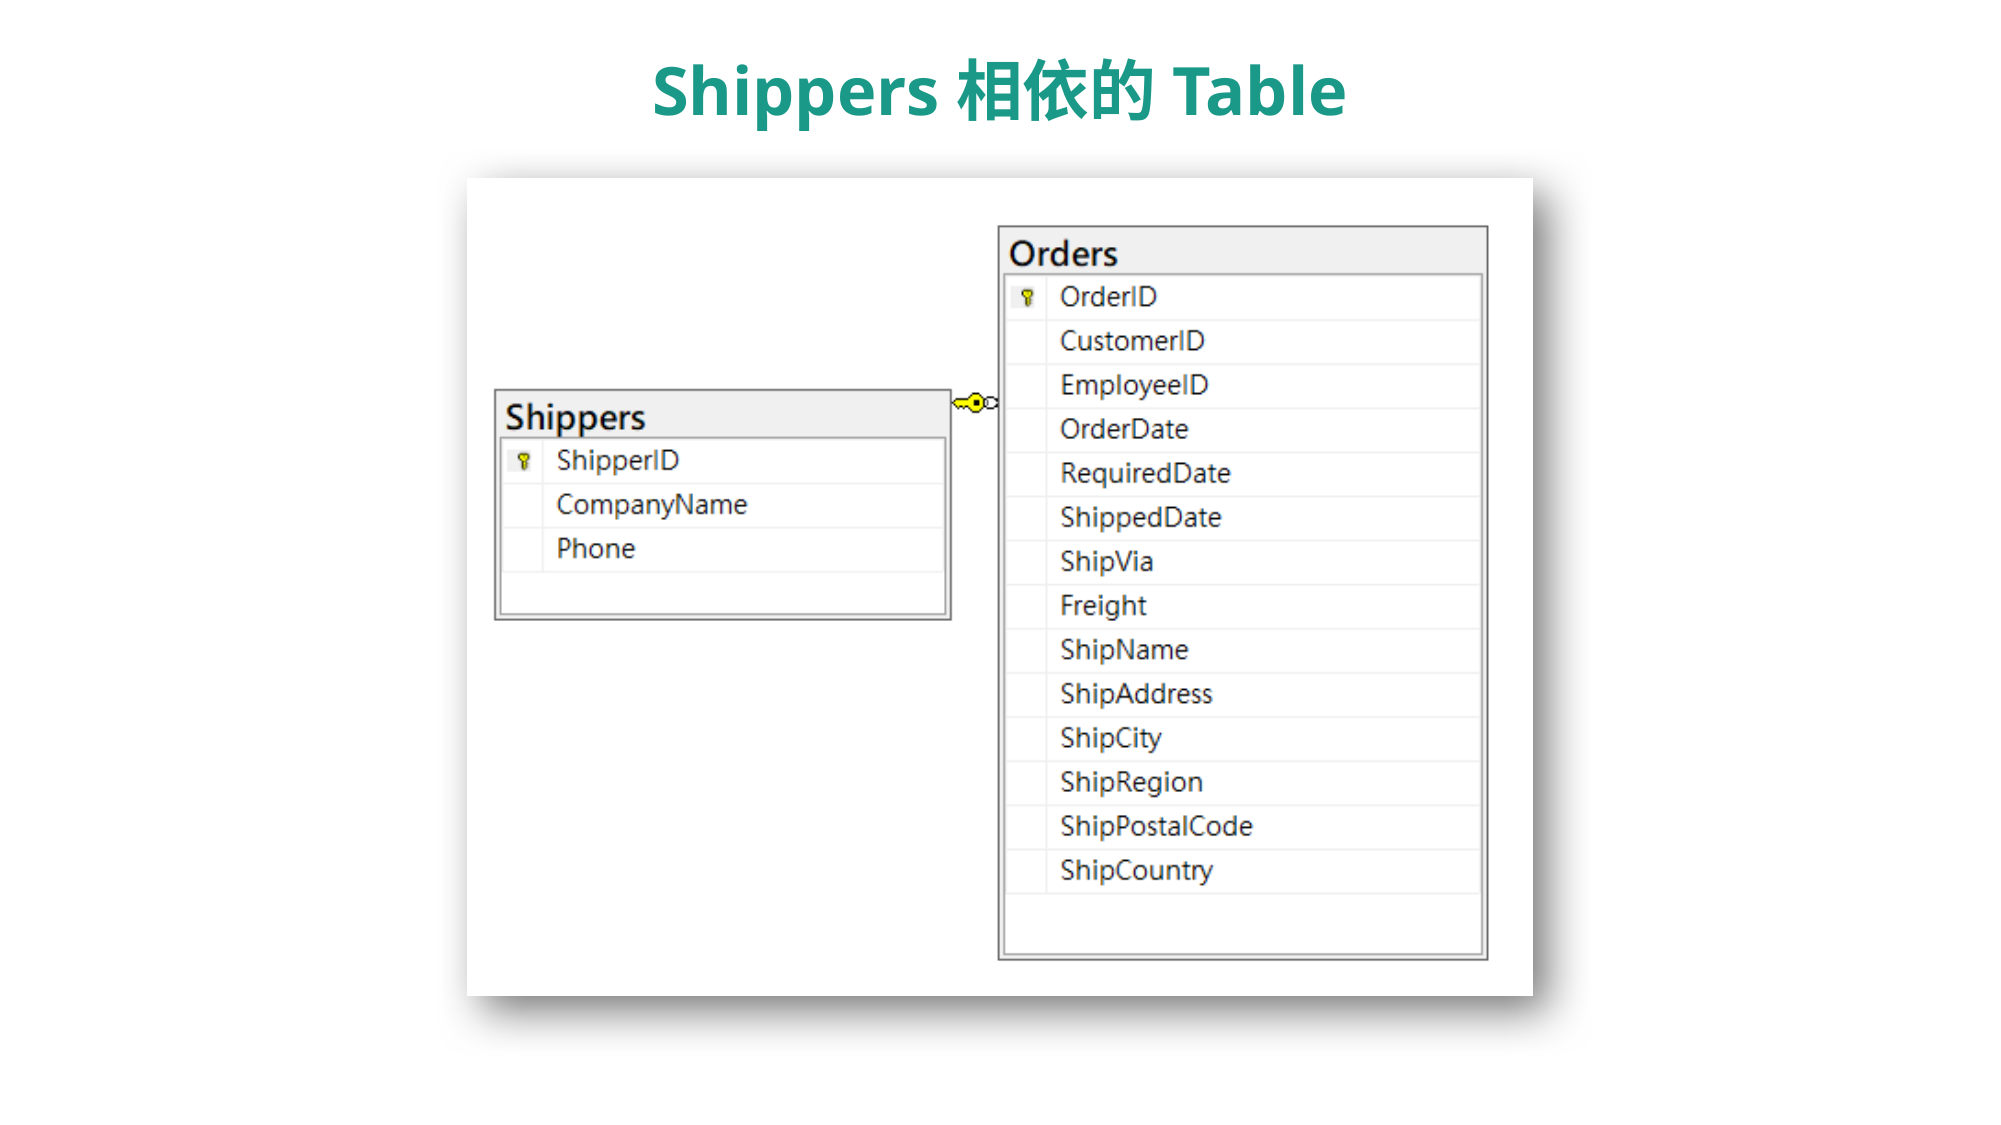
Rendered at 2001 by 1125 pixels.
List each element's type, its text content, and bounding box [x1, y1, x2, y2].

text_box Shippers相依的Table [554, 41, 1446, 136]
picture [466, 177, 1534, 996]
